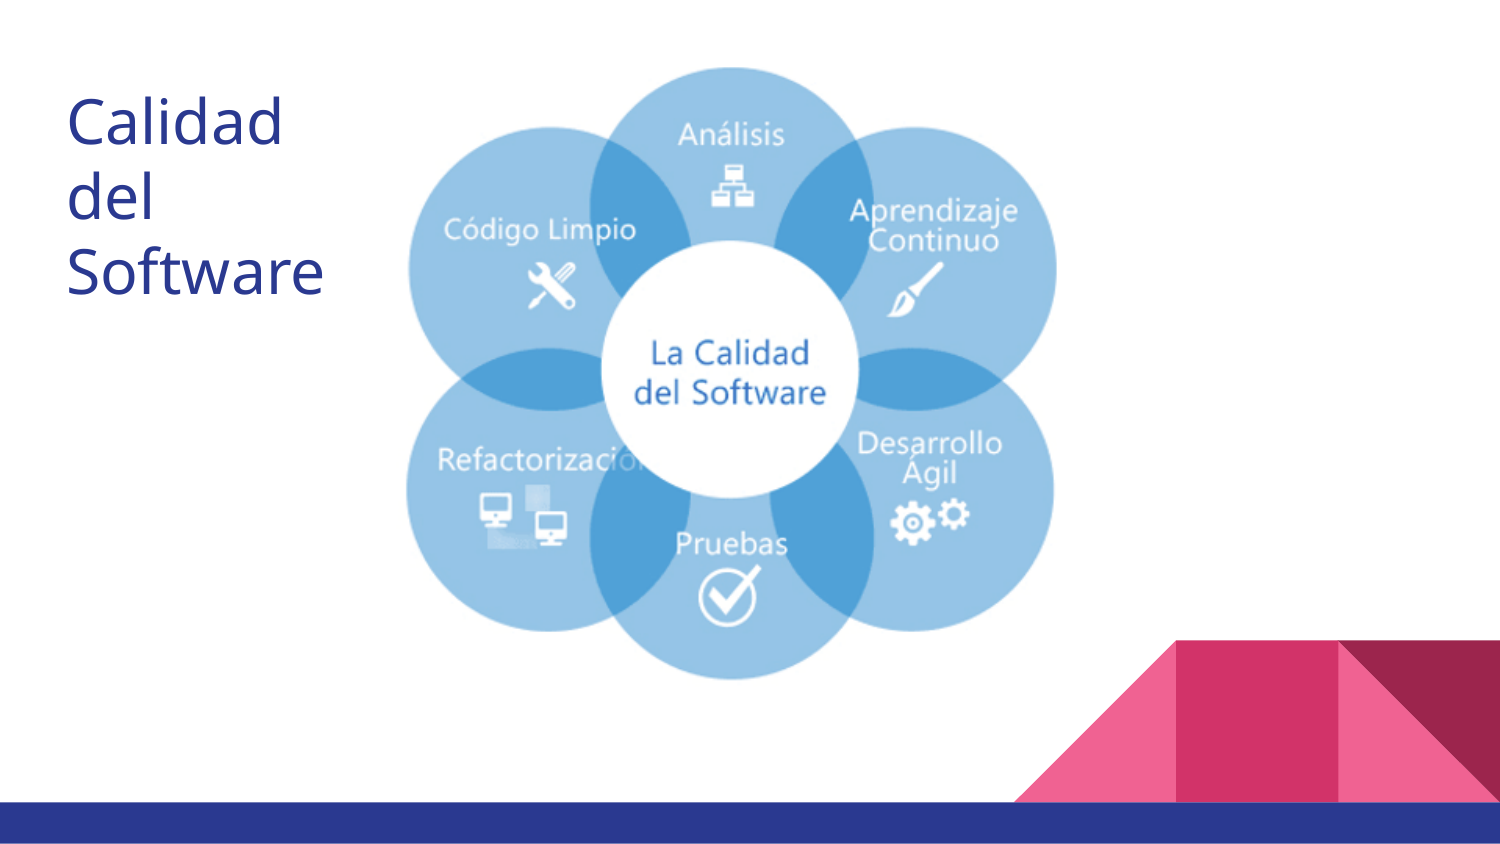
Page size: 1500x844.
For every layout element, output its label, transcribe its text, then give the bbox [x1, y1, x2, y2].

picture [347, 66, 1108, 704]
title Calidad del Software [51, 67, 345, 167]
